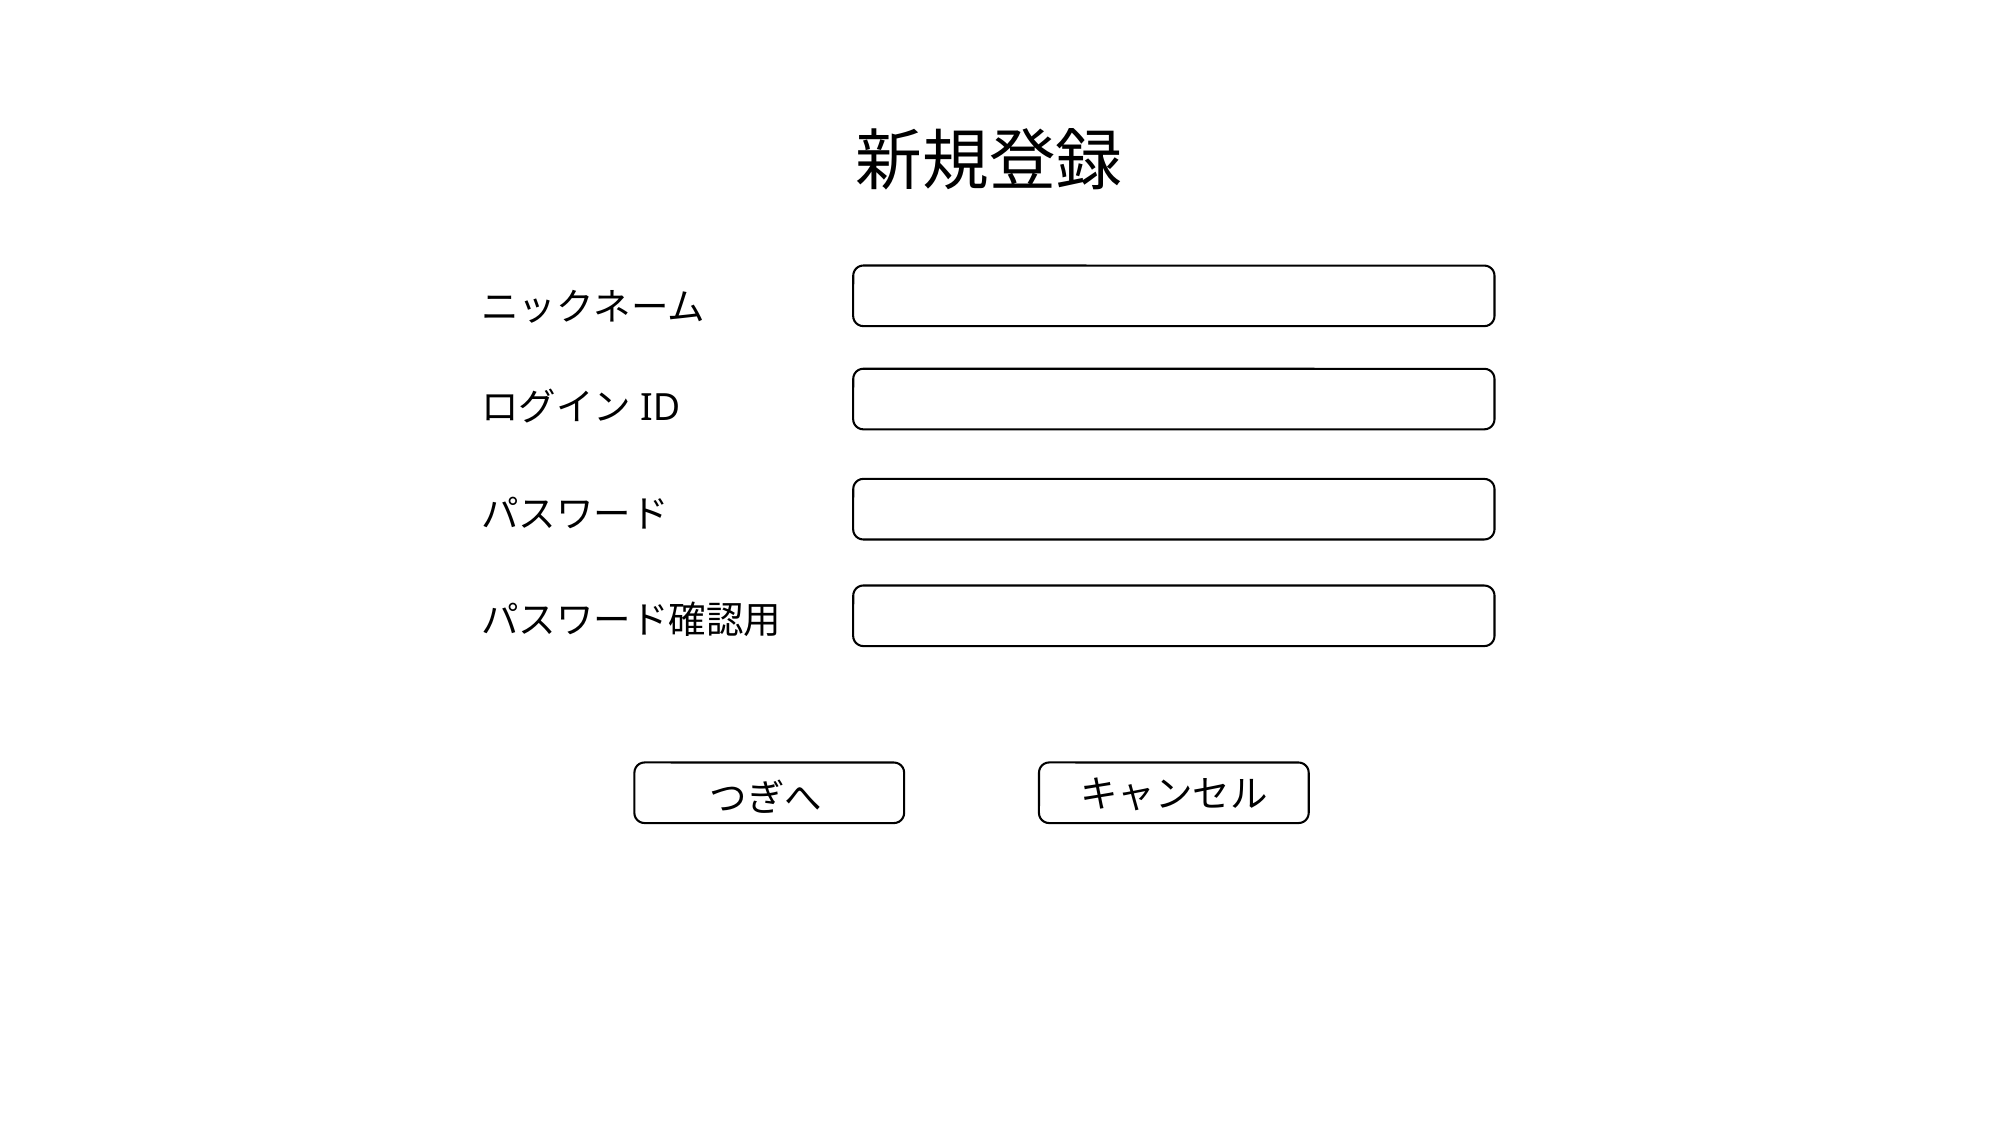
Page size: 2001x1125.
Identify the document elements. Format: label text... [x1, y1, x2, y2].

text_box [633, 761, 906, 825]
text_box キャンセル [1037, 761, 1310, 825]
text_box ログインID [466, 375, 726, 436]
text_box [852, 367, 1496, 431]
text_box ニックネーム [466, 275, 726, 335]
text_box [852, 477, 1496, 541]
text_box パスワード確認用 [466, 589, 803, 649]
text_box 新規登録 [841, 110, 1159, 205]
text_box [852, 264, 1496, 328]
text_box パスワード [466, 483, 726, 543]
text_box つぎへ [694, 766, 854, 827]
text_box [852, 584, 1496, 648]
